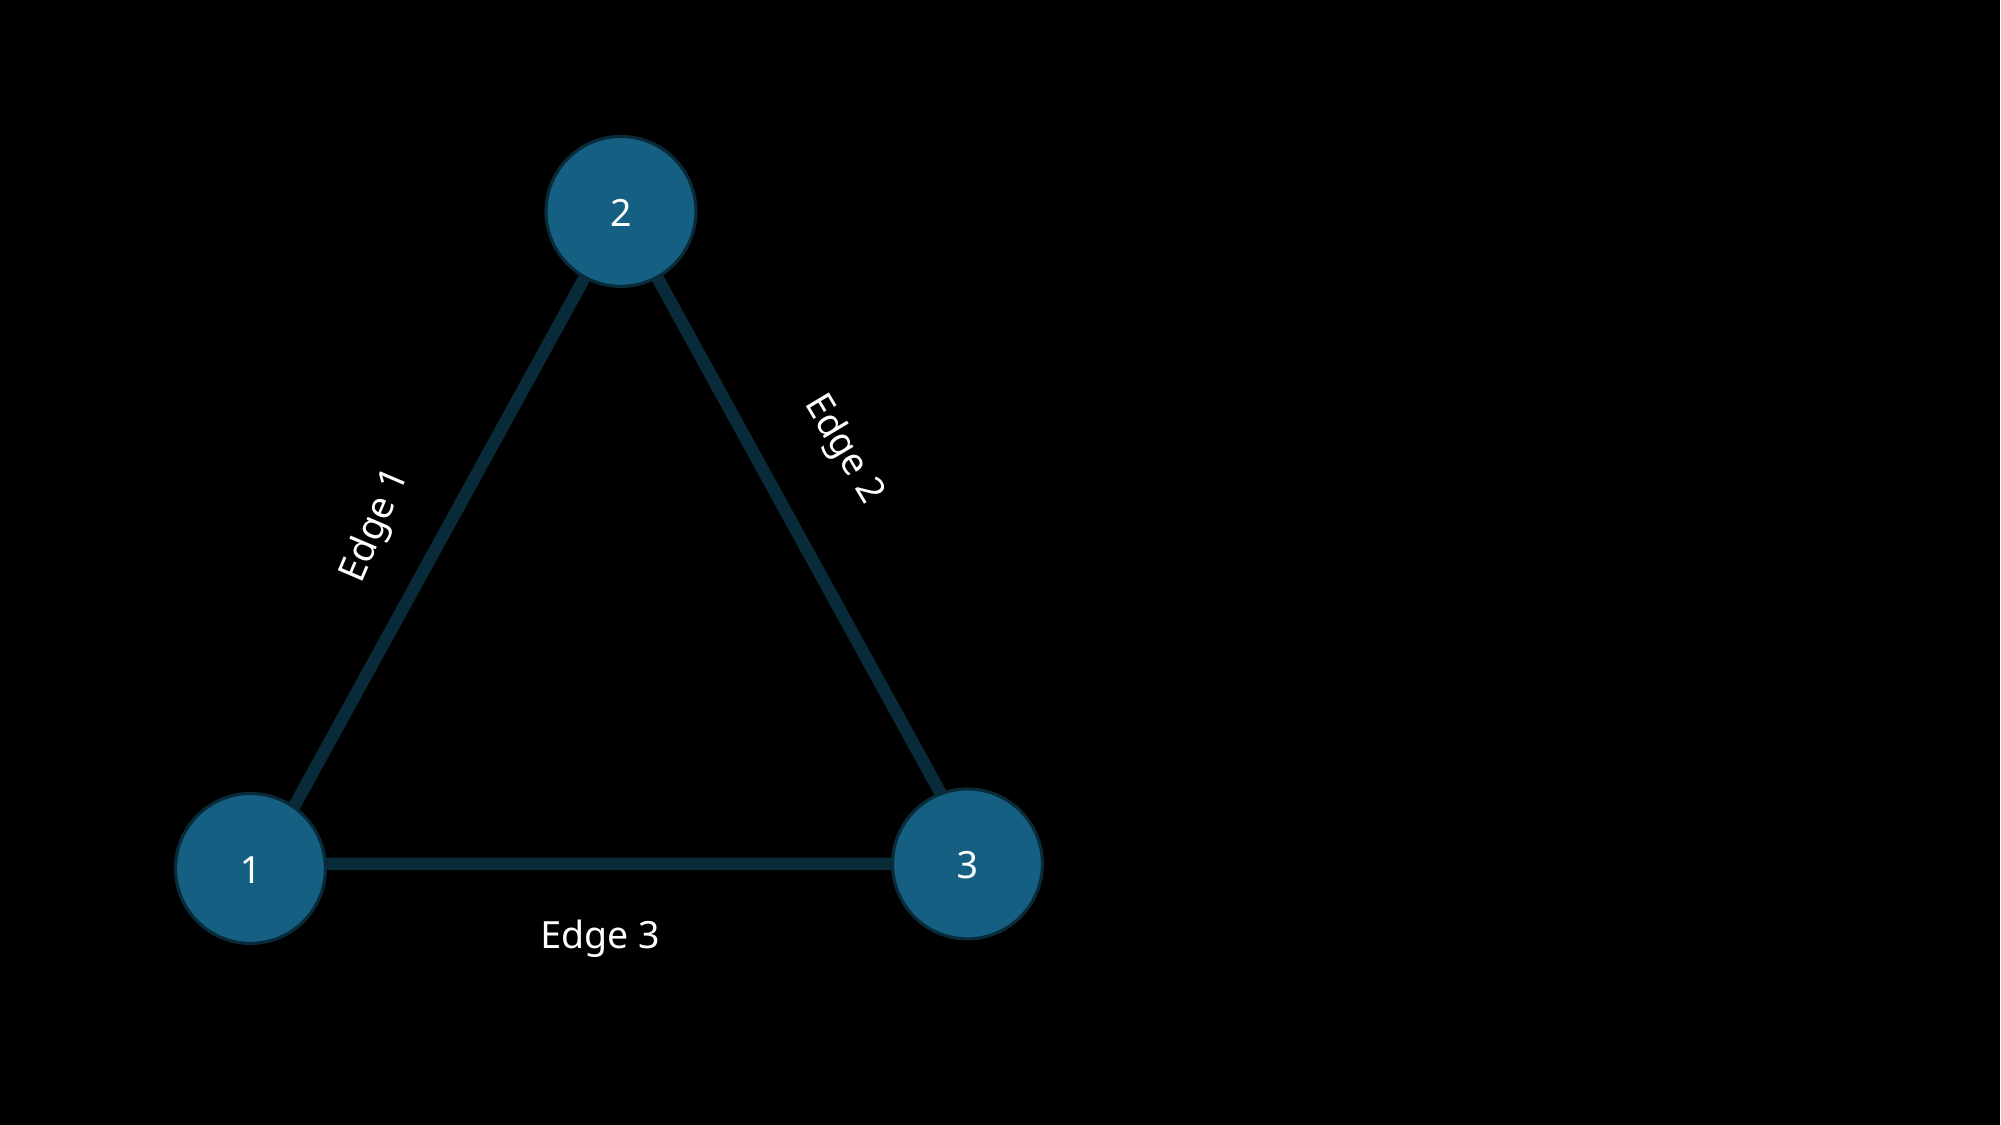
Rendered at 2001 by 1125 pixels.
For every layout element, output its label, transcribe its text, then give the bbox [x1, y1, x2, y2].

text_box [293, 278, 942, 866]
text_box Edge 2 [784, 367, 933, 562]
text_box 1 [173, 791, 328, 946]
text_box 2 [544, 134, 698, 288]
text_box Edge 1 [314, 404, 444, 604]
text_box 3 [890, 787, 1045, 941]
text_box Edge 3 [525, 903, 717, 964]
